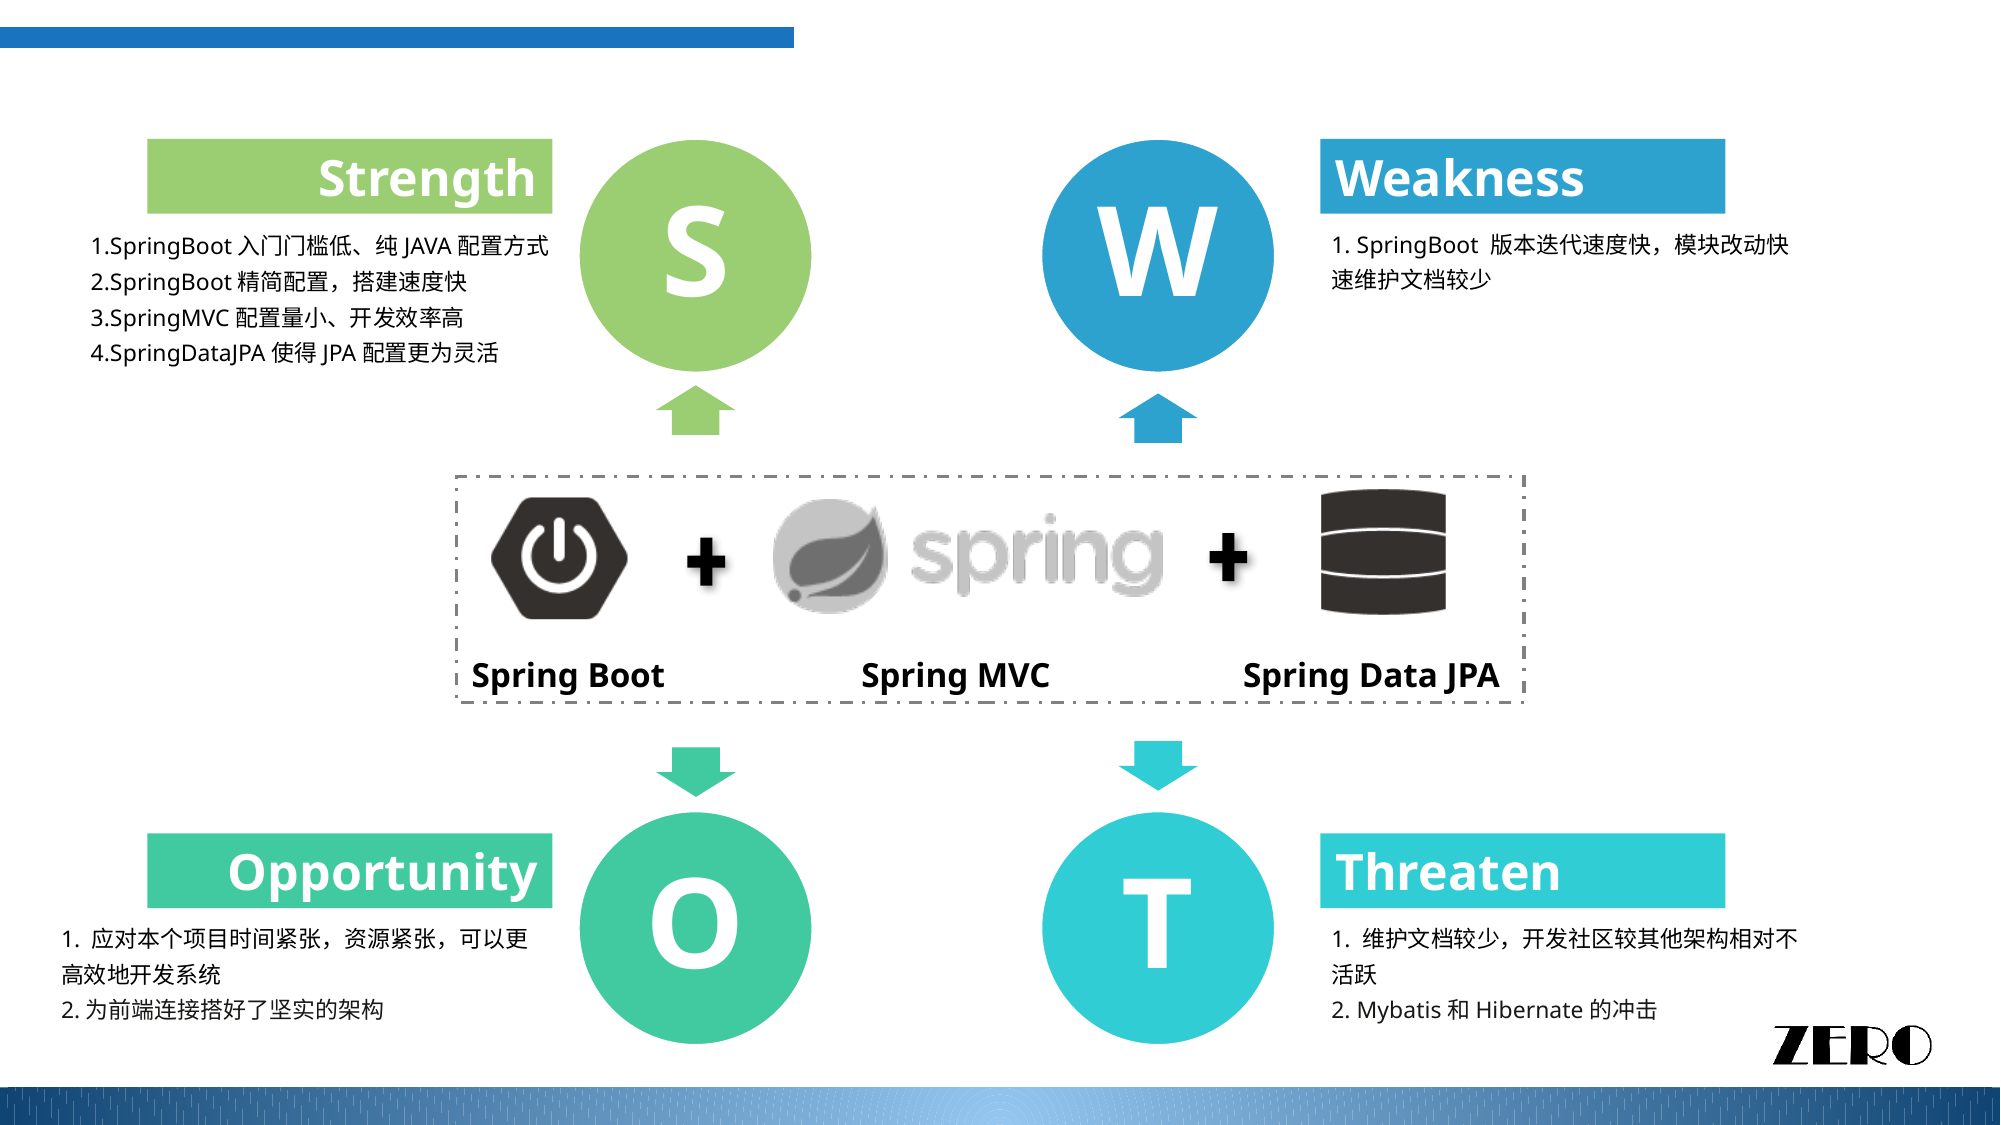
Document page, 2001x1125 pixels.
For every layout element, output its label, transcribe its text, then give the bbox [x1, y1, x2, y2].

text_box 1. 应对本个项目时间紧张，资源紧张，可以更高效地开发系统 2.为前端连接搭好了坚实的架构 [46, 909, 553, 1031]
text_box [655, 385, 736, 435]
text_box Strength [147, 138, 553, 214]
text_box O [577, 810, 814, 1047]
text_box [1118, 393, 1198, 443]
text_box Opportunity [147, 833, 553, 909]
text_box W [1040, 137, 1277, 374]
text_box 1. SpringBoot 版本迭代速度快，模块改动快速维护文档较少 [1316, 214, 1823, 337]
picture [1754, 990, 1949, 1100]
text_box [456, 476, 1549, 703]
text_box S [582, 137, 814, 374]
text_box [1118, 741, 1198, 791]
text_box 1. 维护文档较少，开发社区较其他架构相对不活跃 2. Mybatis和Hibernate的冲击 [1316, 909, 1823, 1031]
text_box 1.SpringBoot入门门槛低、纯JAVA配置方式 2.SpringBoot精简配置，搭建速度快 3.SpringMVC配置量小、开发效率高 4.SpringDataJPA使得JPA配置更为灵活 [75, 216, 582, 446]
text_box Weakness [1320, 138, 1726, 214]
text_box T [1040, 810, 1277, 1047]
text_box Threaten [1320, 833, 1726, 909]
text_box [656, 747, 736, 797]
